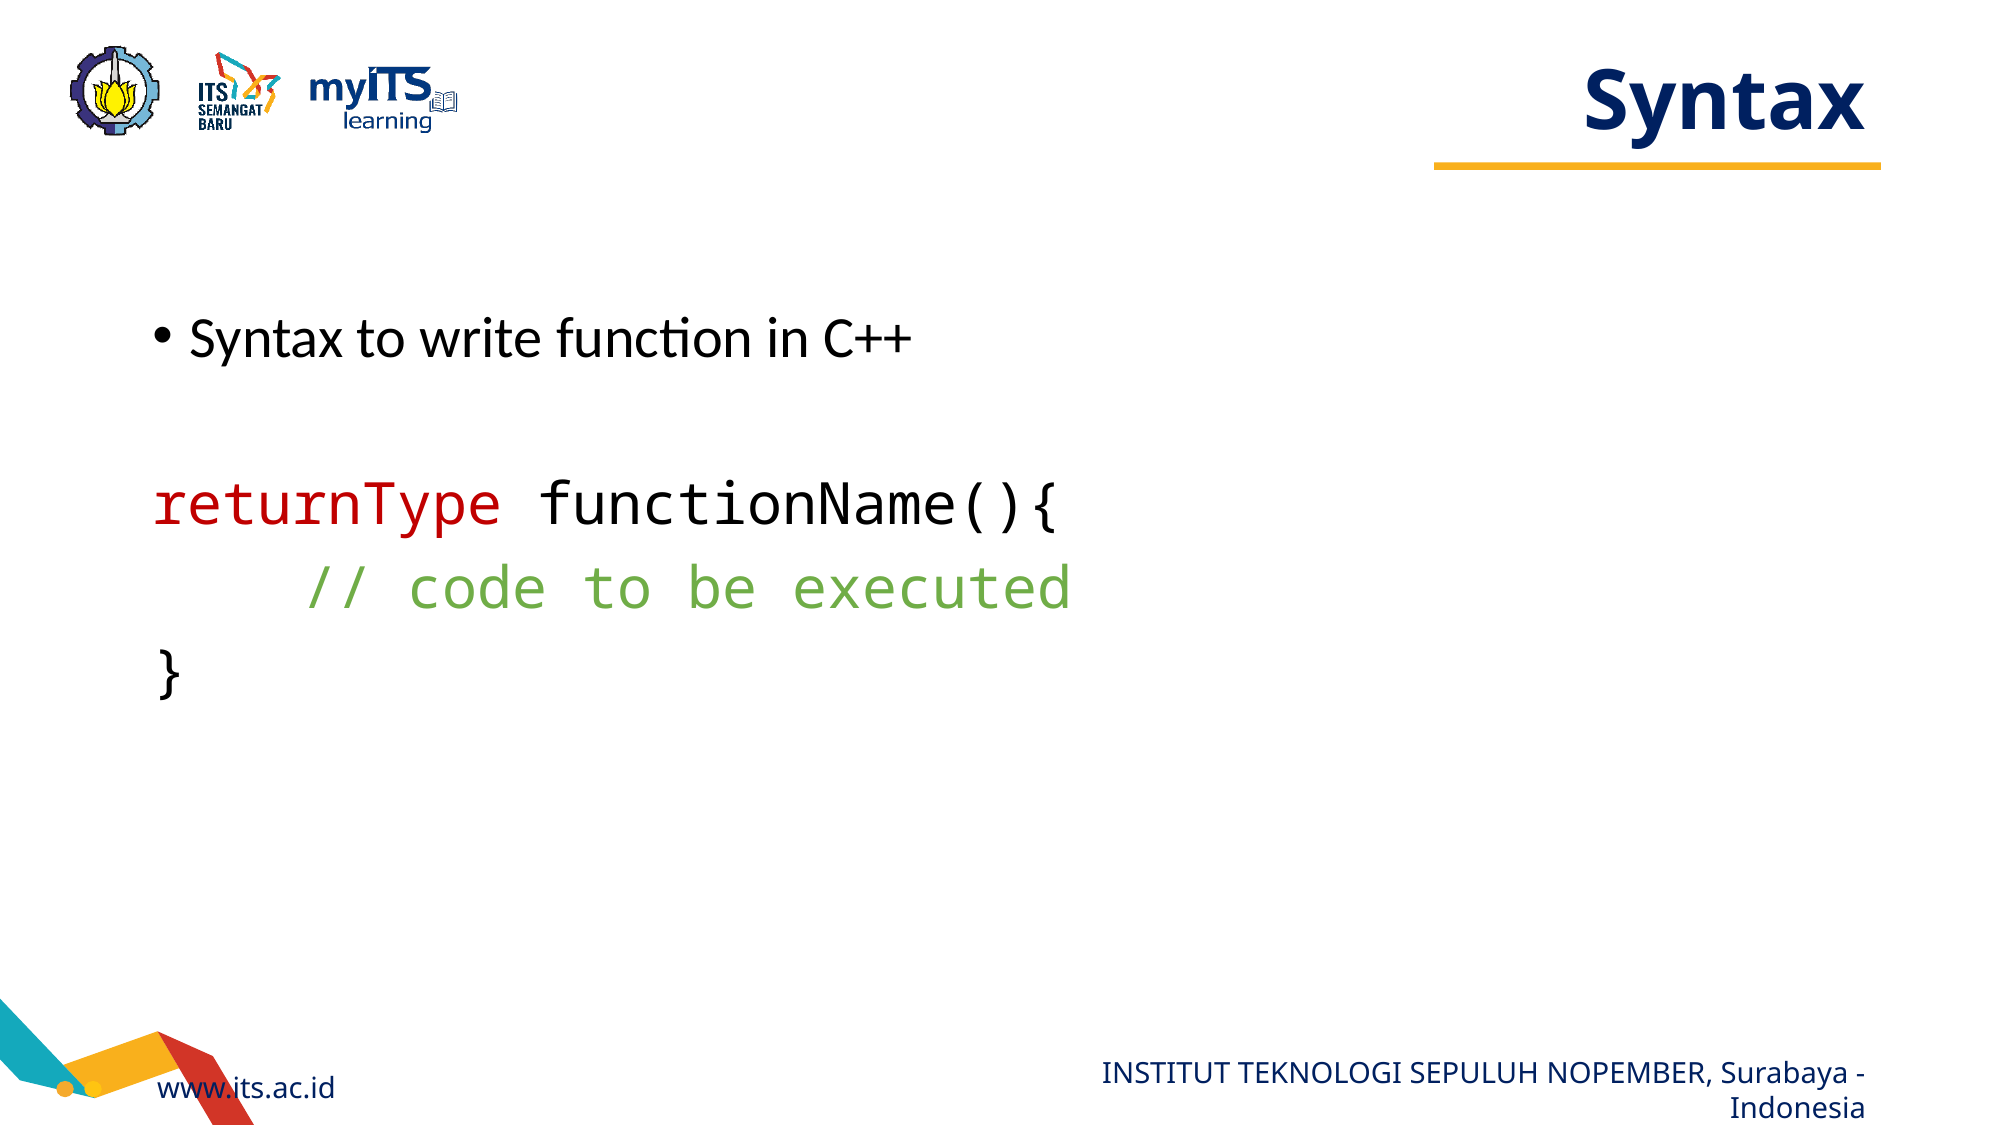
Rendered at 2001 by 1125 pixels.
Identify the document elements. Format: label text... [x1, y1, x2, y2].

text_box www.its.ac.id [275, 1061, 785, 1112]
text_box [1433, 161, 1882, 171]
picture [0, 1019, 275, 1125]
list Syntax to write function in C++ returnType functionName(){ // code to be executed } [137, 299, 1787, 1014]
text_box INSTITUT TEKNOLOGI SEPULUH NOPEMBER, Surabaya - Indonesia [944, 1046, 1881, 1125]
picture [188, 39, 482, 150]
text_box Syntax [696, 17, 1881, 156]
picture [69, 45, 160, 136]
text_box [56, 1080, 102, 1098]
